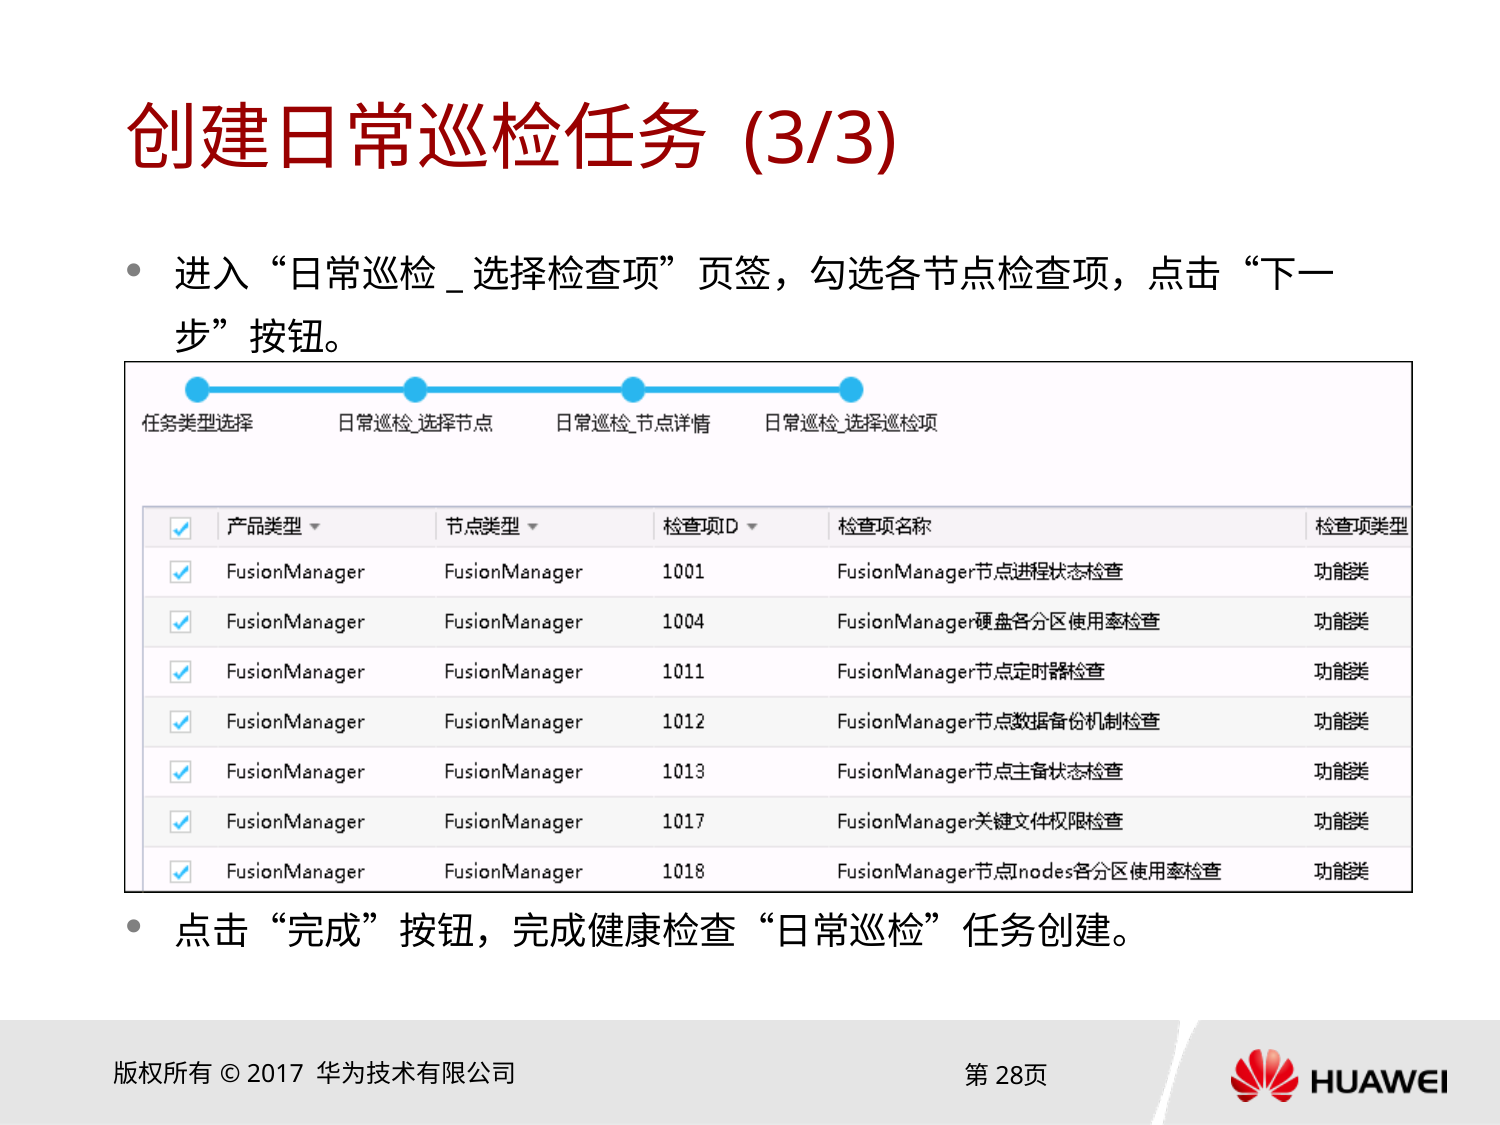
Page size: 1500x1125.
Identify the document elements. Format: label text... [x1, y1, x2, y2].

picture [124, 361, 1413, 893]
picture [0, 1020, 1500, 1125]
list 进入“日常巡检_选择检查项”页签，勾选各节点检查项，点击“下一步”按钮。 点击“完成”按钮，完成健康检查“日常巡检”任务创建。 [111, 225, 1412, 888]
title 创建日常巡检任务 (3/3) [111, 63, 1412, 207]
